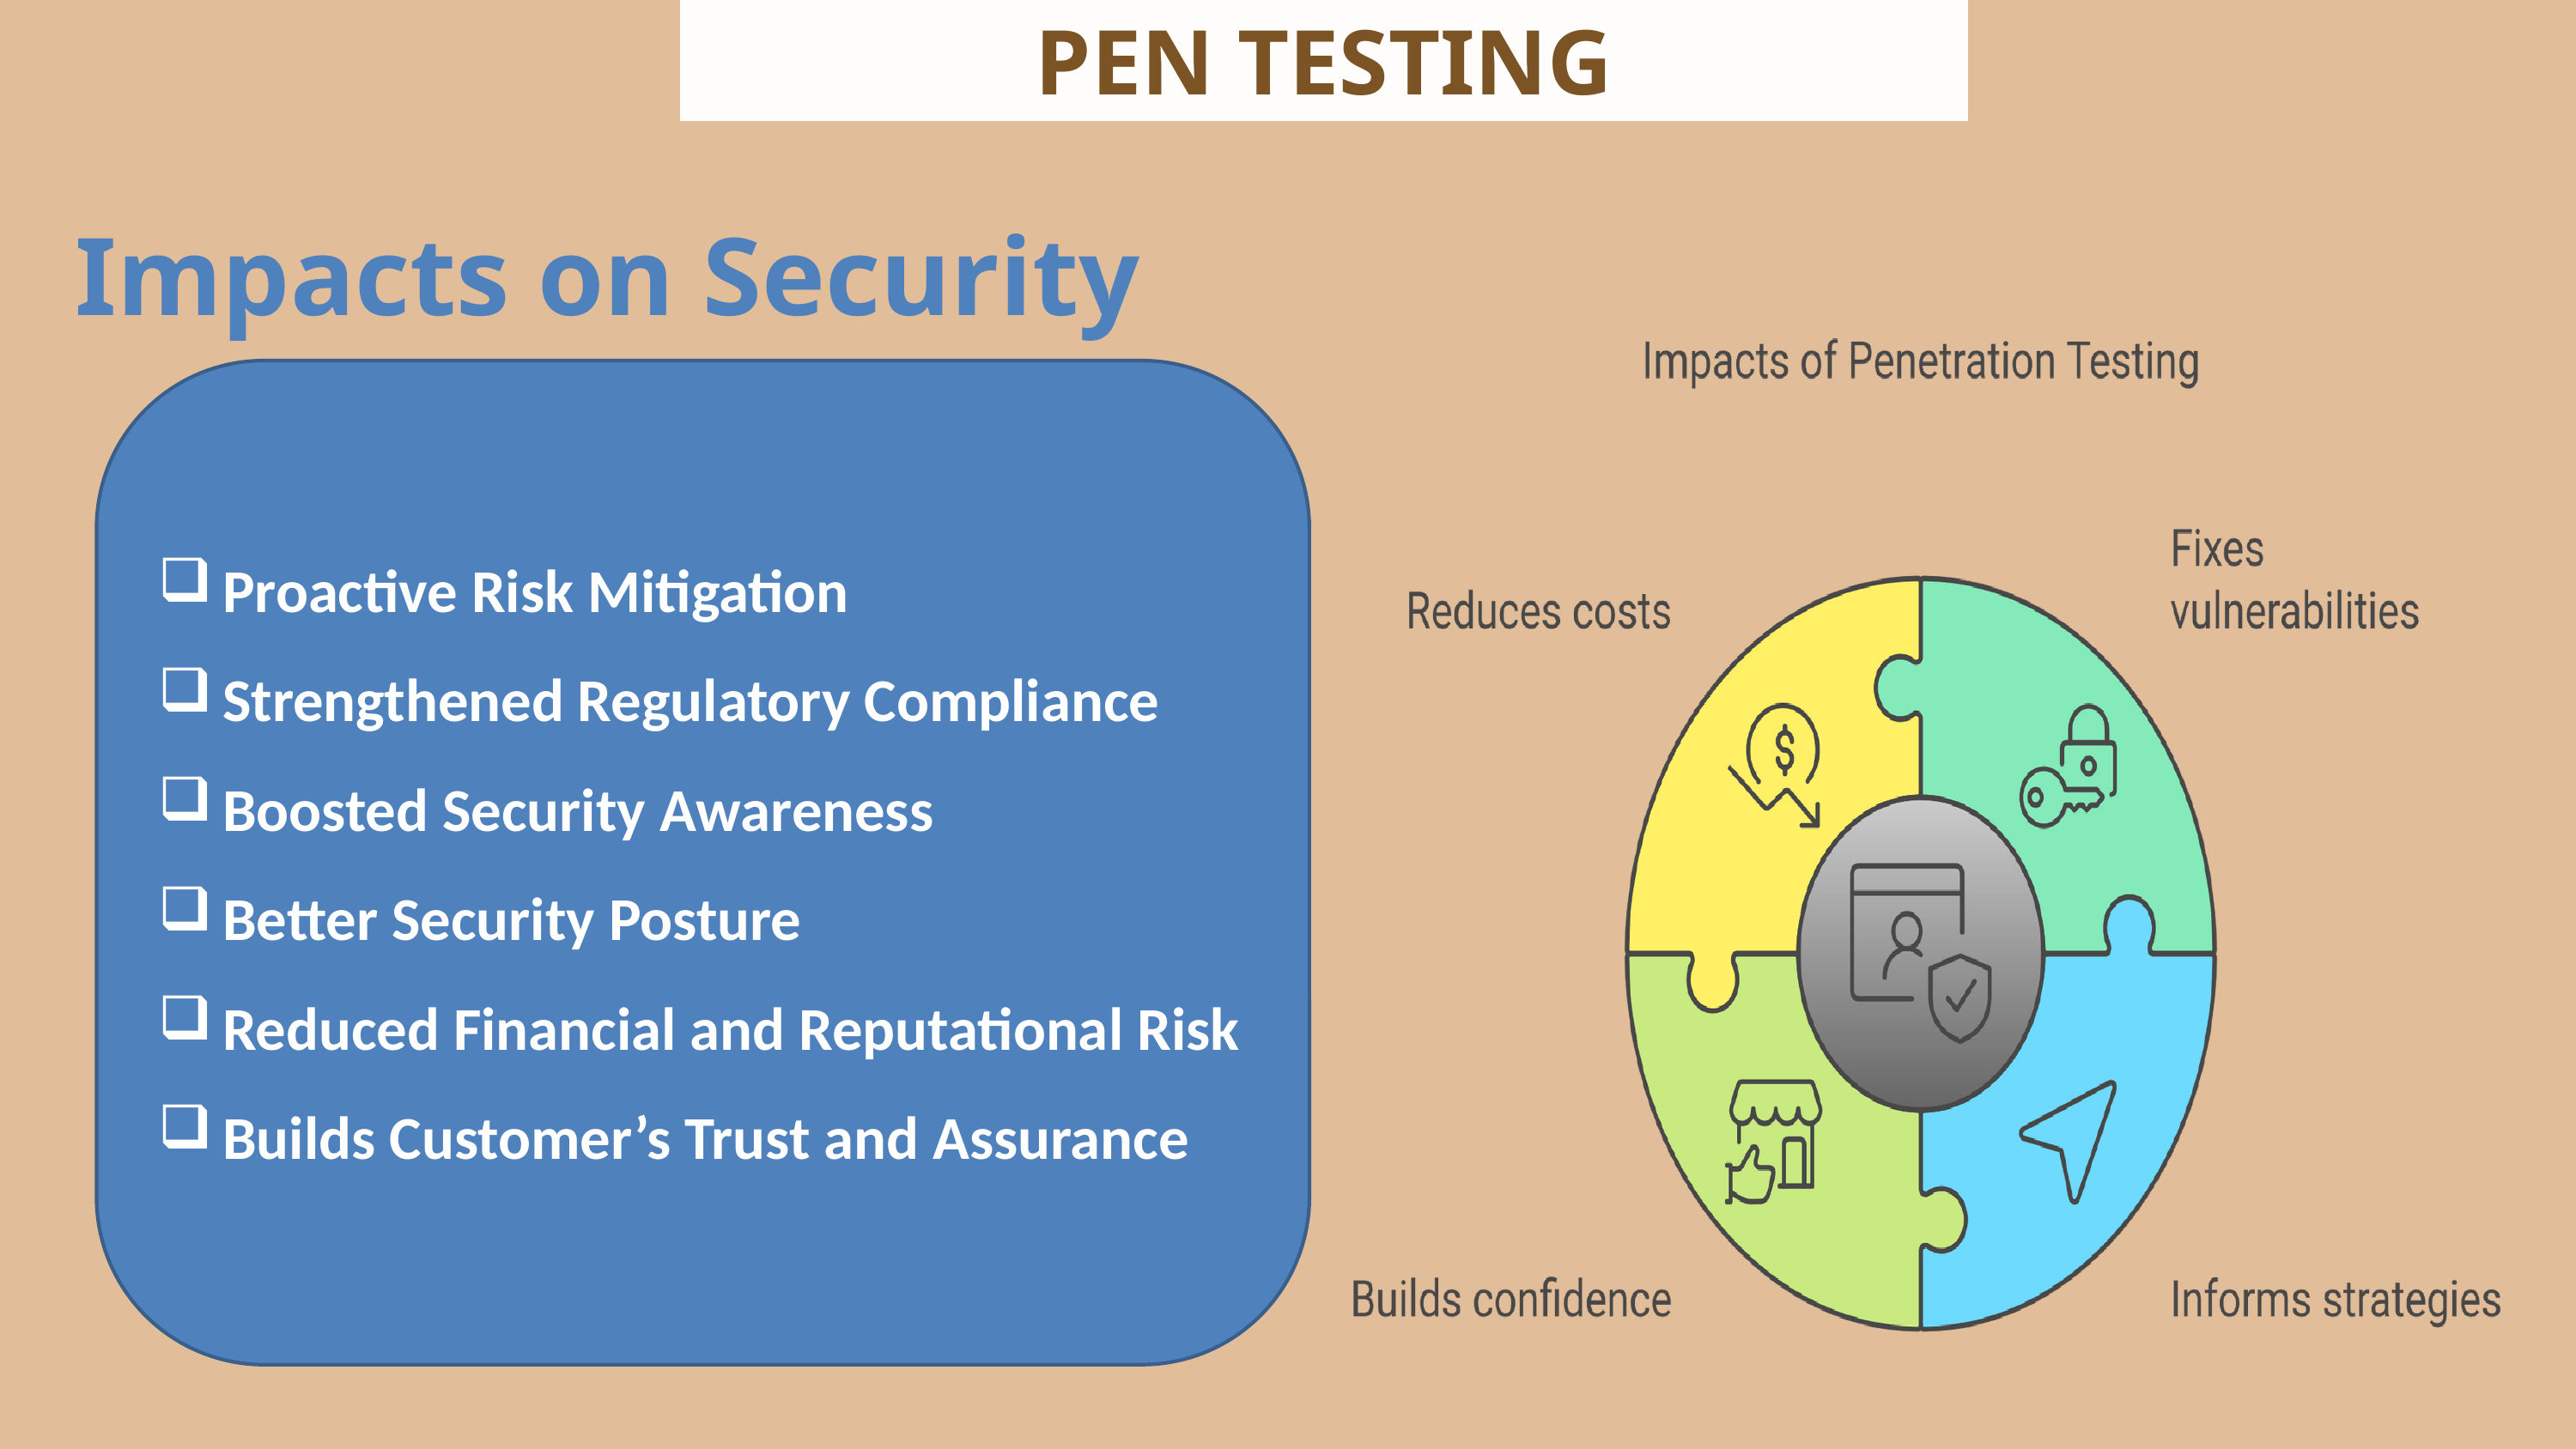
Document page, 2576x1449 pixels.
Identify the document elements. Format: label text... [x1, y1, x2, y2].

text_box Impacts on Security [75, 156, 2201, 337]
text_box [679, 0, 1969, 122]
text_box Proactive Risk Mitigation Strengthened Regulatory Compliance Boosted Security Awareness Better Security Posture Reduced Financial and Reputational Risk Builds Customer’s Trust and Assurance [94, 358, 1312, 1367]
text_box [1309, 324, 2533, 1365]
